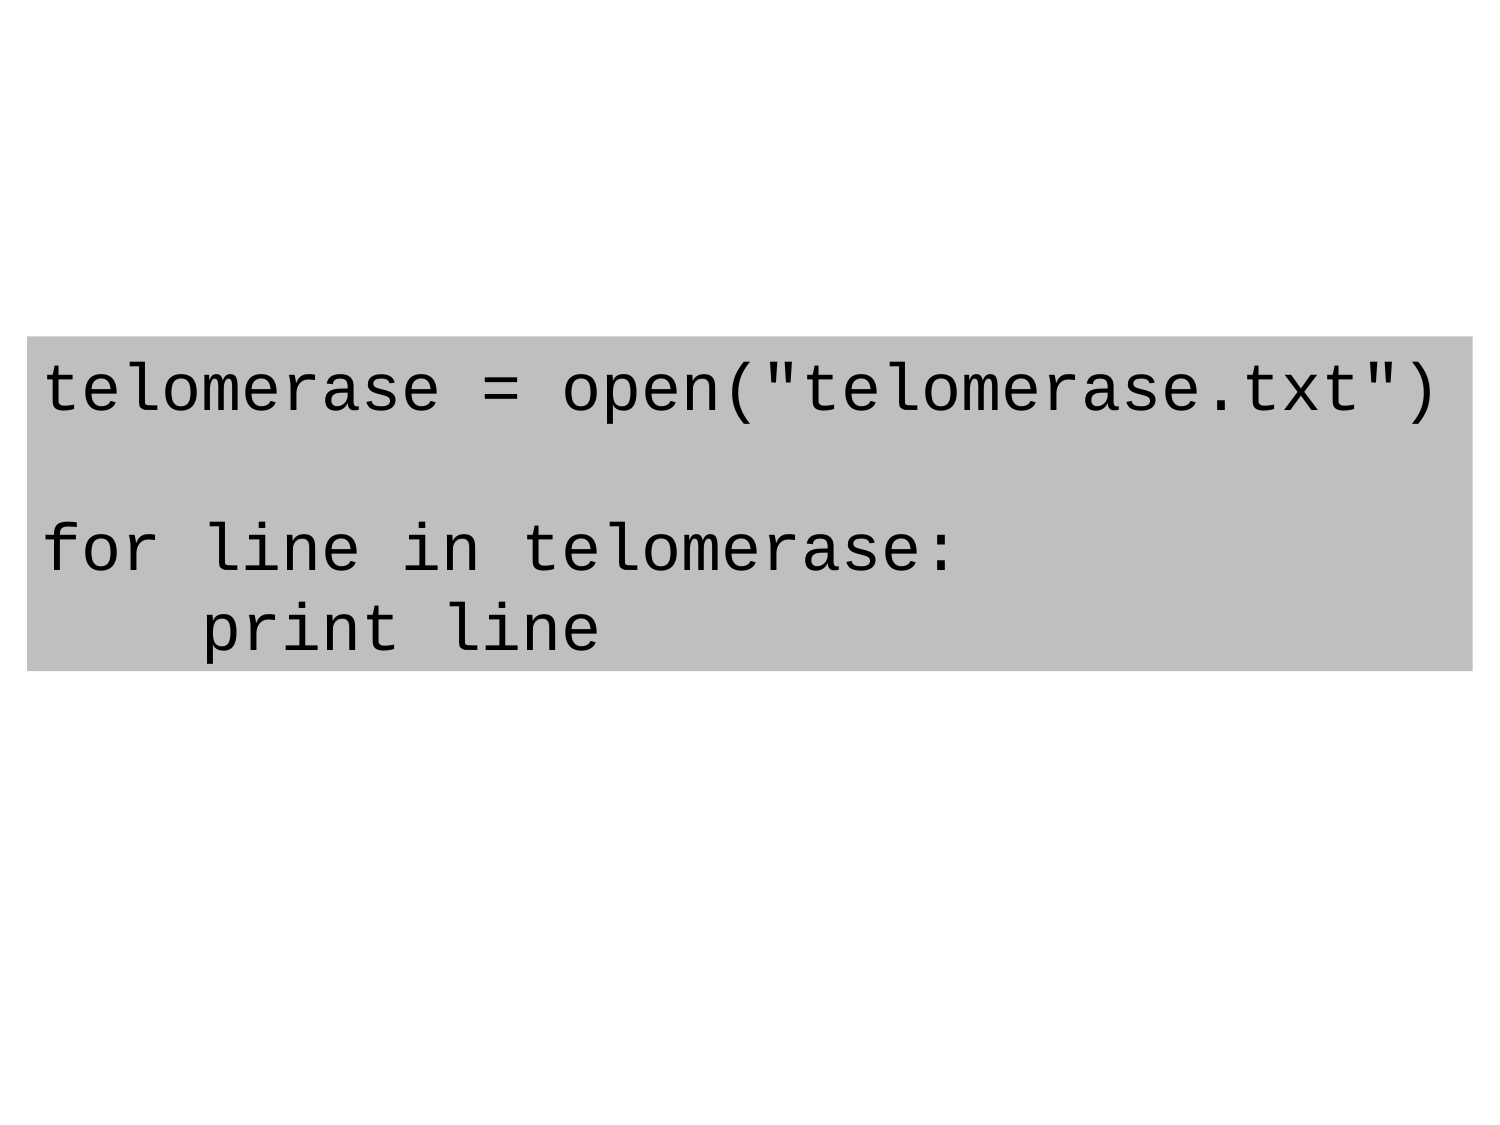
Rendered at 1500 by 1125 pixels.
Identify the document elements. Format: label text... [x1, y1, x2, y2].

text_box telomerase = open("telomerase.txt") for line in telomerase: print line [27, 336, 1473, 672]
